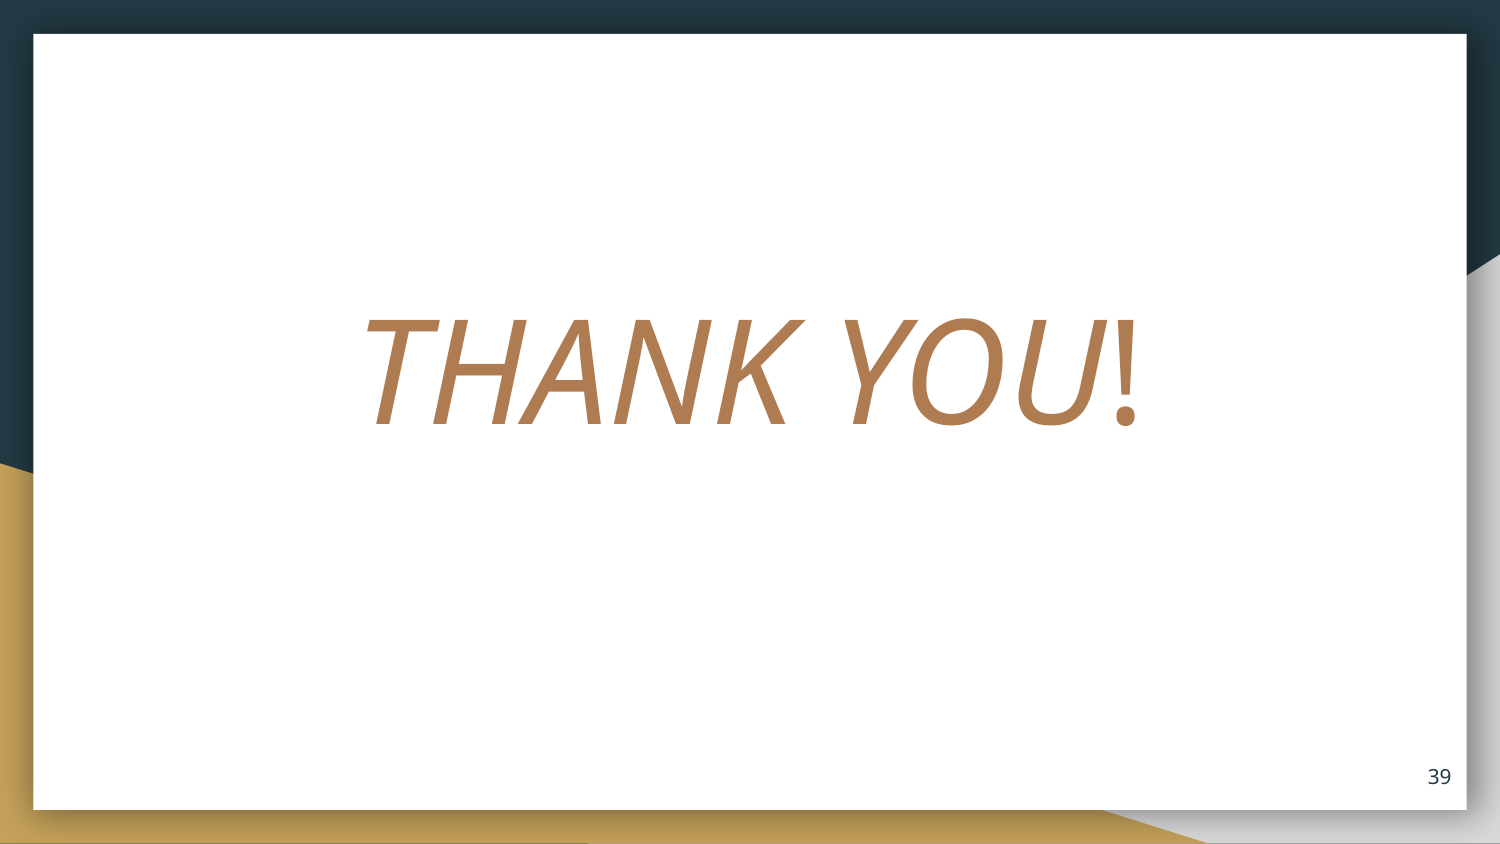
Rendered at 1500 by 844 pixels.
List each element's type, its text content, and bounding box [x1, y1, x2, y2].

slide_number 39 [1376, 745, 1467, 810]
title THANK YOU! [134, 138, 1366, 699]
